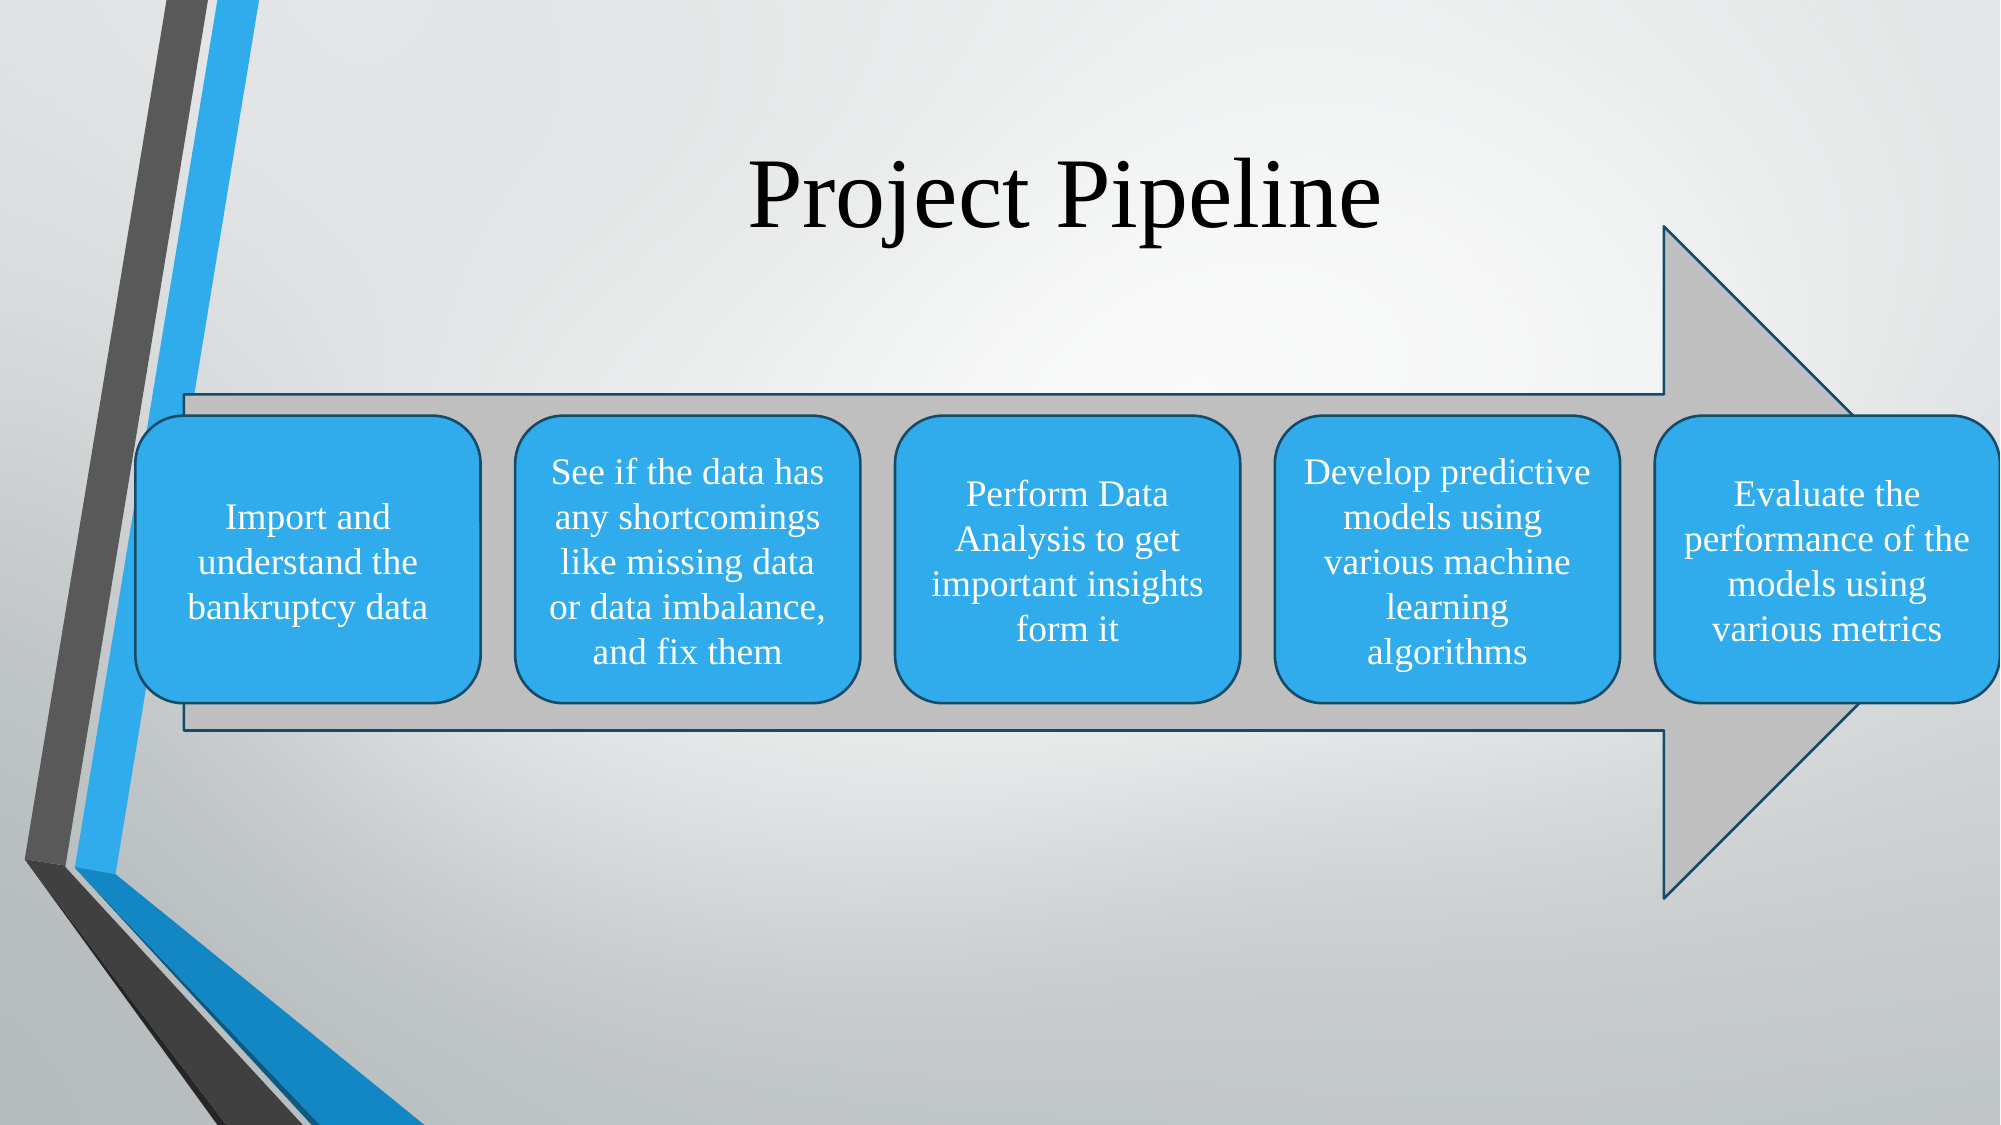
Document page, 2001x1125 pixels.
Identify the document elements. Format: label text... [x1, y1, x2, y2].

text_box Perform Data Analysis to get important insights form it [893, 414, 1242, 705]
text_box [182, 225, 1860, 900]
text_box Evaluate the performance of the models using various metrics [1653, 414, 2000, 705]
text_box Develop predictive models using various machine learning algorithms [1273, 414, 1622, 705]
title Project Pipeline [243, 112, 1887, 263]
text_box Import and understand the bankruptcy data [134, 414, 482, 705]
text_box See if the data has any shortcomings like missing data or data imbalance, and fix them [513, 414, 862, 705]
